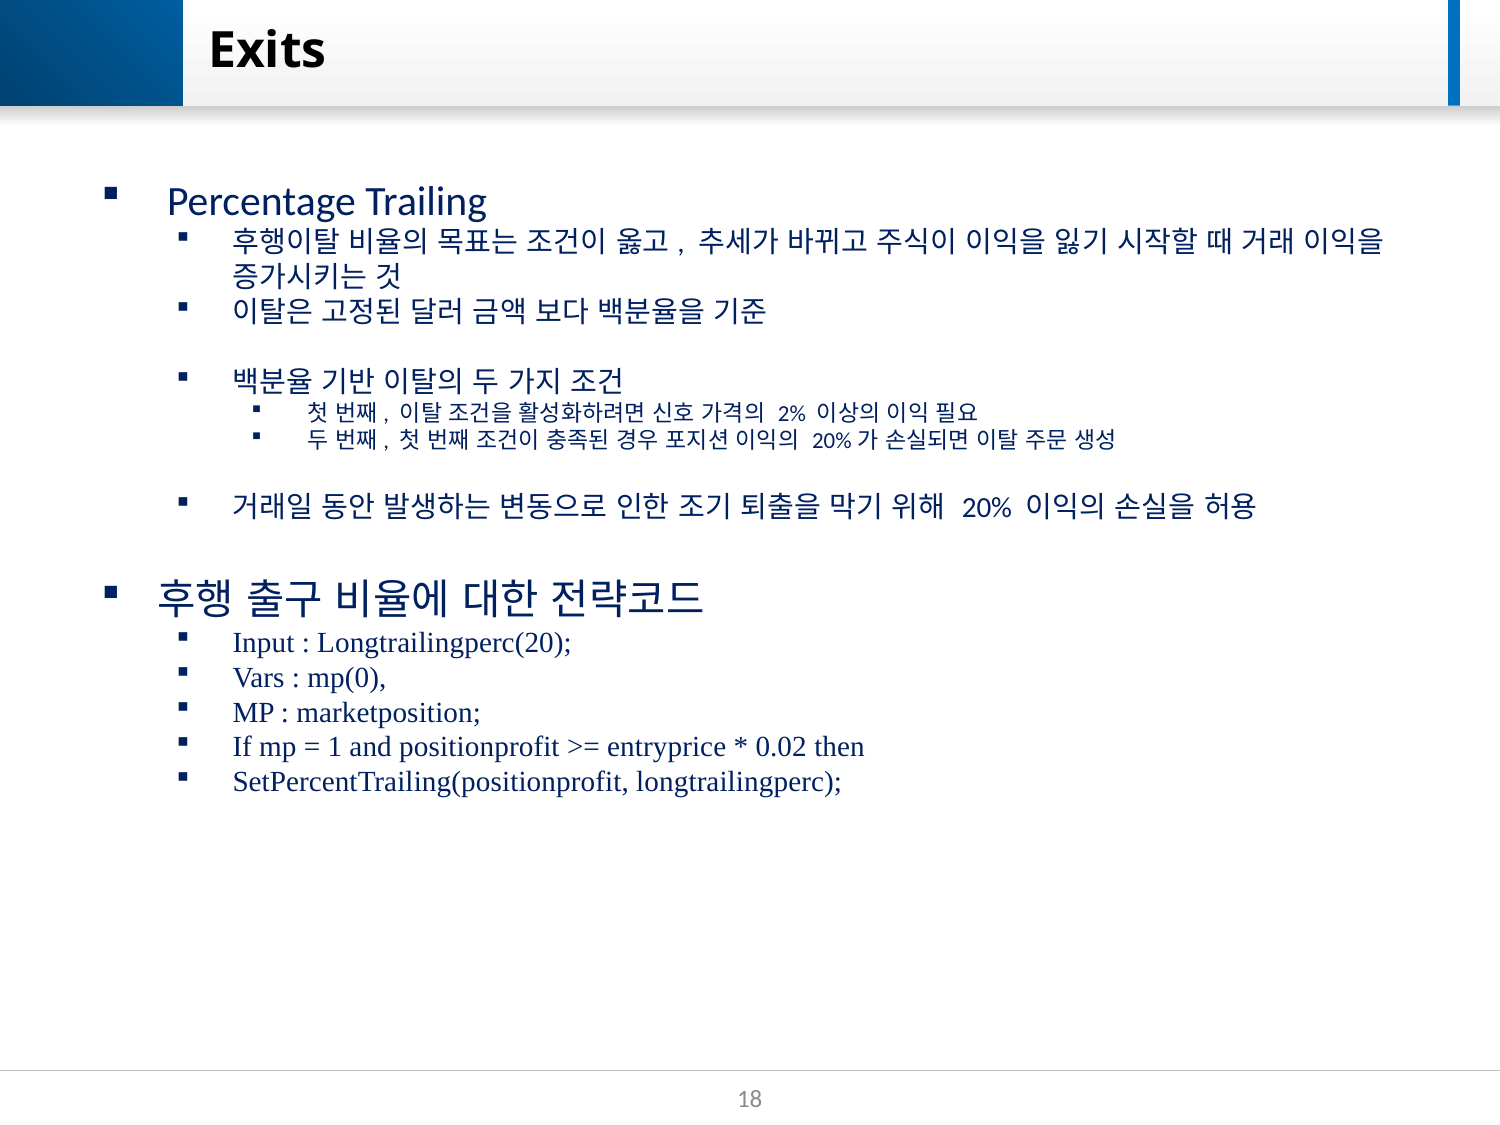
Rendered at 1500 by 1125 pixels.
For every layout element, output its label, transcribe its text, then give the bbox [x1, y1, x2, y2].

text_box Percentage Trailing 후행이탈 비율의 목표는 조건이 옳고, 추세가 바뀌고 주식이 이익을 잃기 시작할 때 거래 이익을 증가시키는 것 이탈은 고정된 달러 금액 보다 백분율을 기준 백분율 기반 이탈의 두 가지 조건 첫 번째, 이탈 조건을 활성화하려면 신호 가격의 2% 이상의 이익 필요 두 번째, 첫 번째 조건이 충족된 경우 포지션 이익의 20%가 손실되면 이탈 주문 생성 거래일 동안 발생하는 변동으로 인한 조기 퇴출을 막기 위해 20% 이익의 손실을 허용 후행 출구 비율에 대한 전략코드 Input : Longtrailingperc(20); Vars : mp(0), MP : marketposition; If mp = 1 and positionprofit >= entryprice * 0.02 then SetPercentTrailing(positionprofit, longtrailingperc); [86, 165, 1500, 841]
title Exits [193, 10, 1436, 91]
